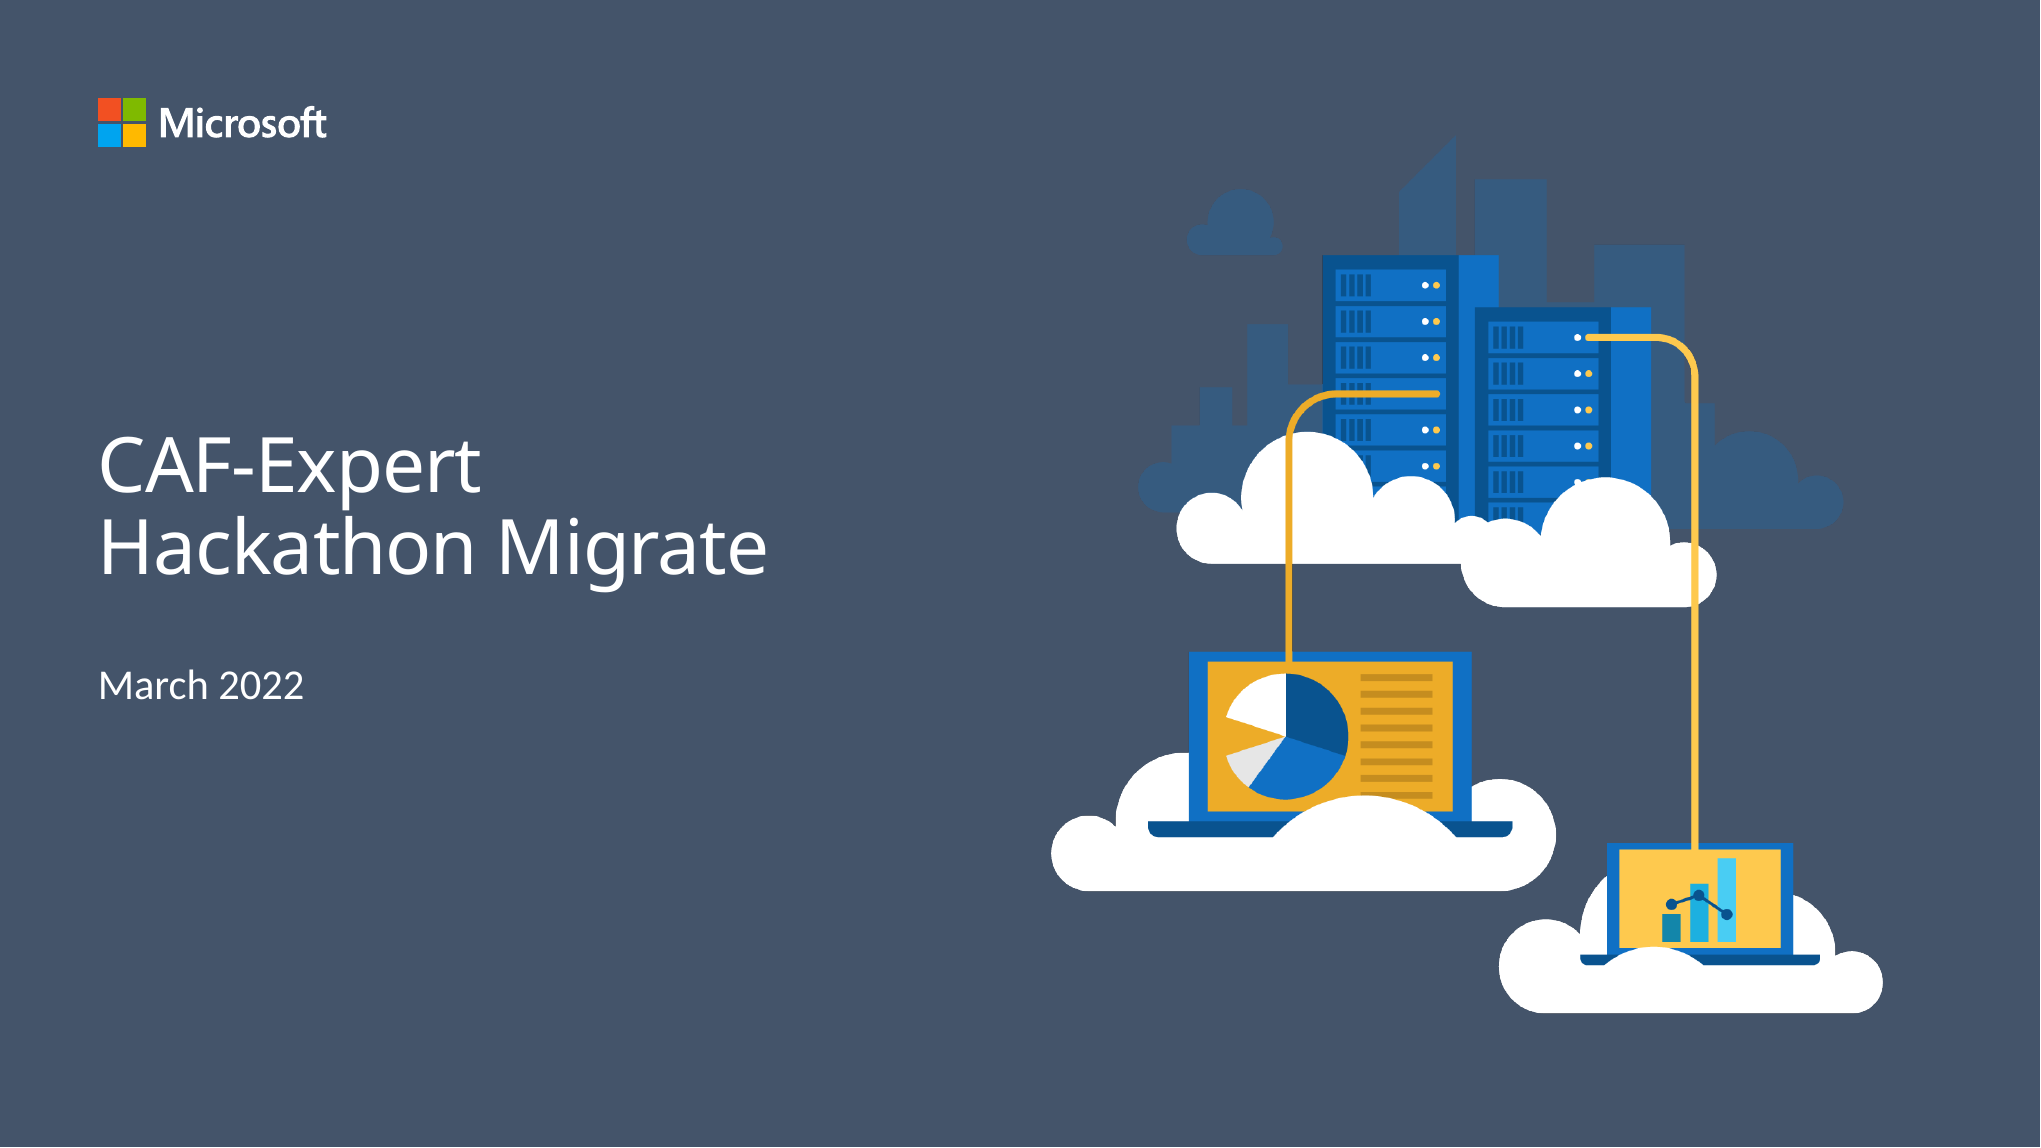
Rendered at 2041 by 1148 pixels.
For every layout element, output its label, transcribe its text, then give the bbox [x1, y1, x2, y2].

picture [1050, 133, 1883, 1014]
title CAF-Expert Hackathon Migrate [97, 424, 863, 592]
list March 2022 [97, 662, 863, 739]
